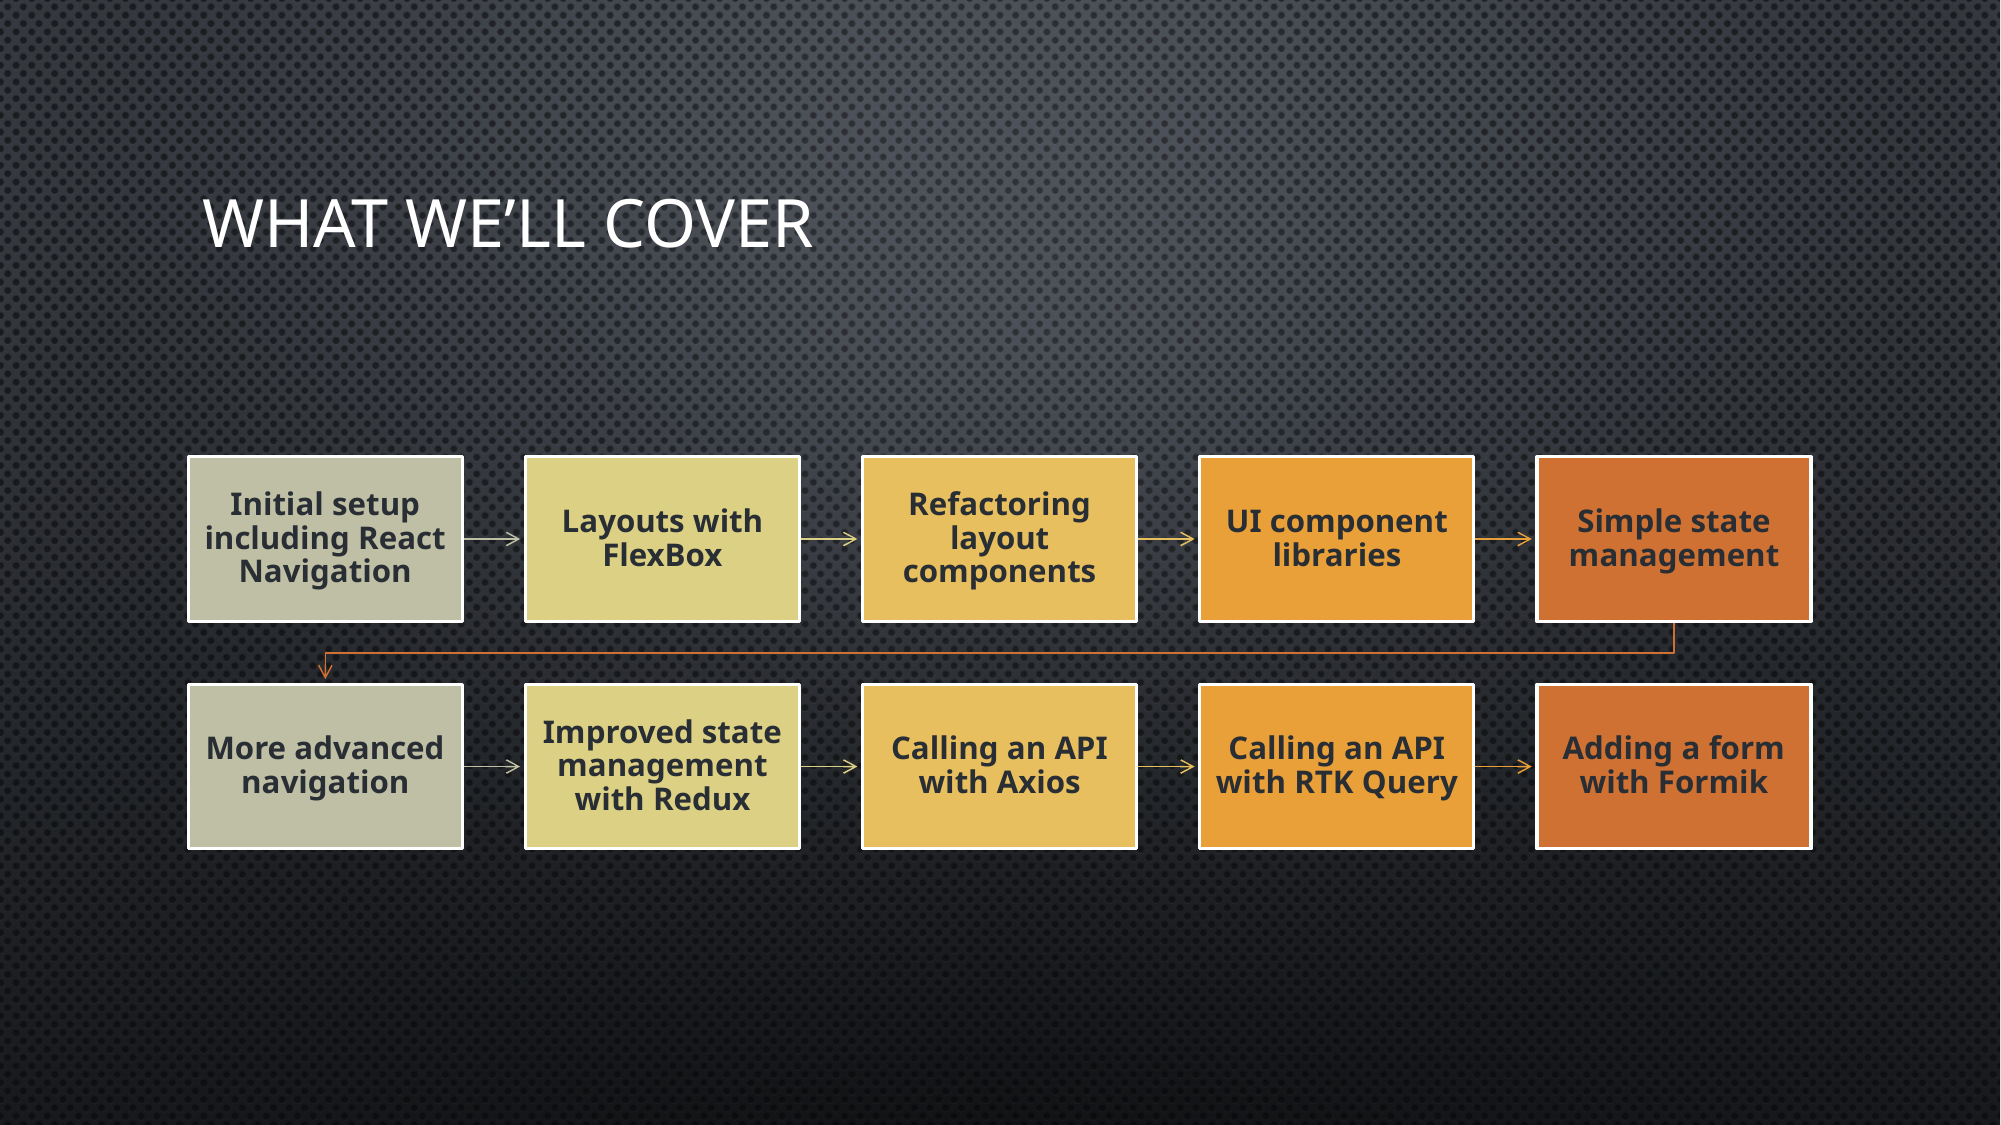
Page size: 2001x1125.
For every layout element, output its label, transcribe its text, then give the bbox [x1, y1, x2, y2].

title What we’ll cover [187, 99, 1813, 341]
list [186, 374, 1813, 931]
